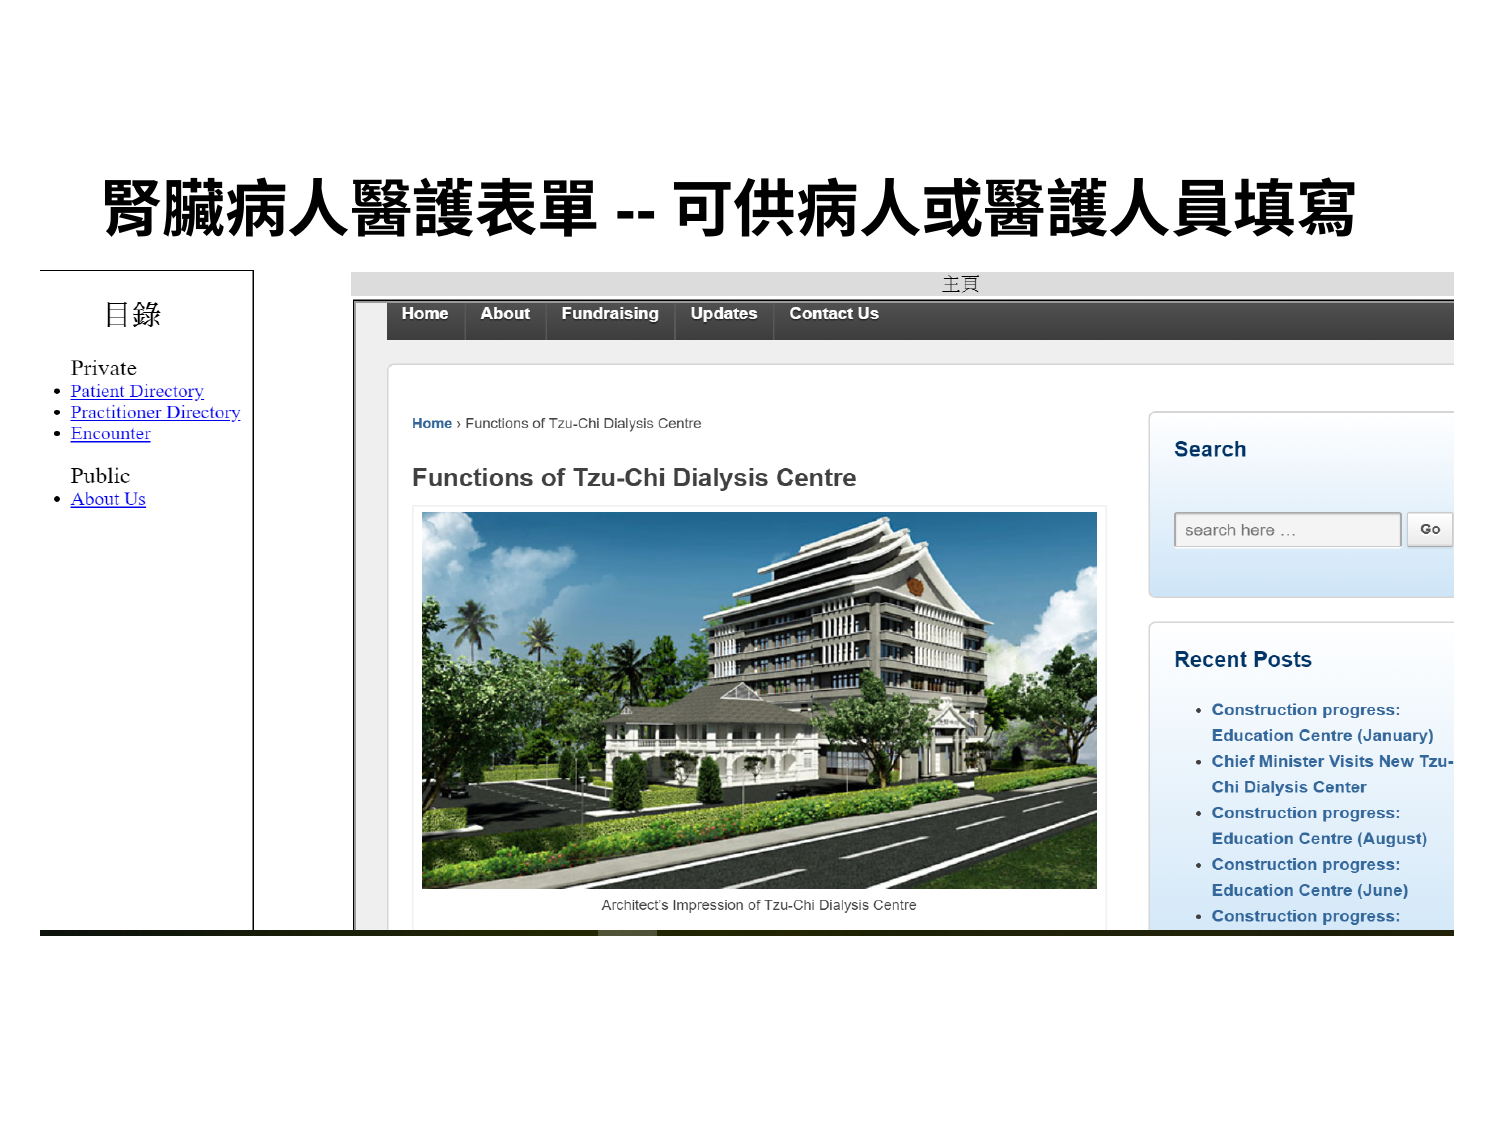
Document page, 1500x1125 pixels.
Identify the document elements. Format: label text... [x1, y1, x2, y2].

text_box 腎臟病人醫護表單--可供病人或醫護人員填寫 [58, 206, 1401, 265]
picture [39, 266, 1454, 936]
